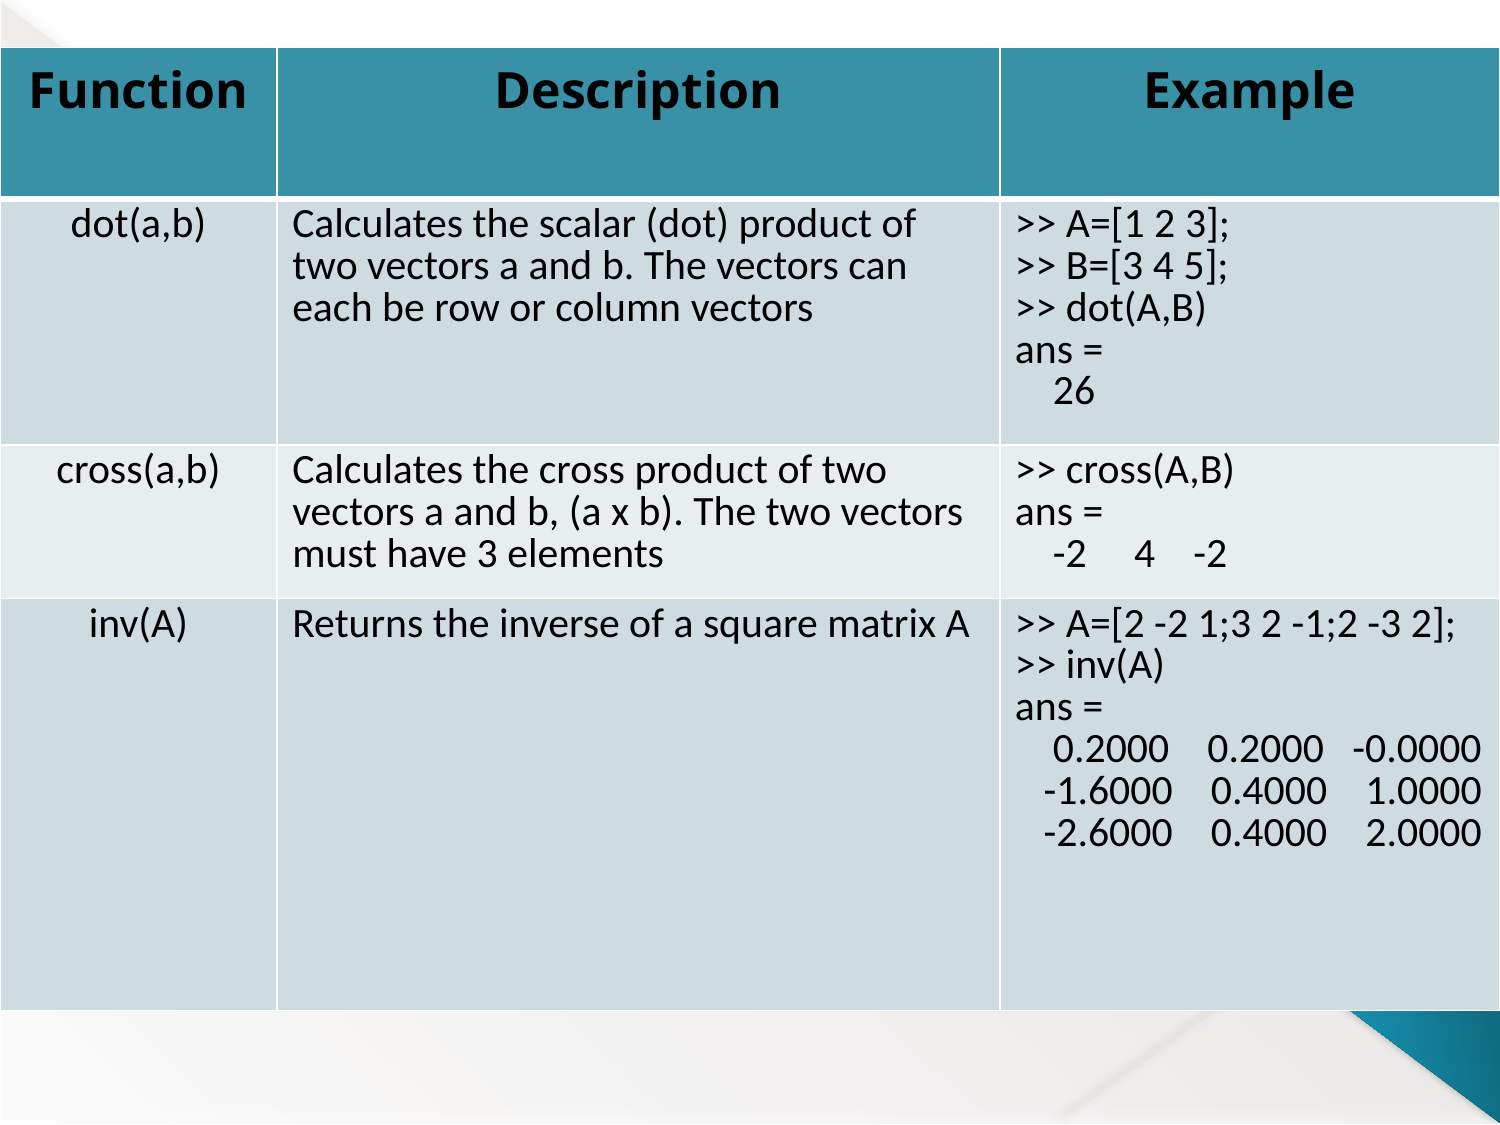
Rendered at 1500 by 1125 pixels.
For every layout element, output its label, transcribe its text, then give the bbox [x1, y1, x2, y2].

table_cell dot(a,b) [1, 202, 276, 444]
table_header Description [278, 48, 999, 196]
table_header Example [1001, 48, 1499, 196]
table_cell >> A=[2 -2 1;3 2 -1;2 -3 2]; >> inv(A) ans = 0.2000 0.2000 -0.0000 -1.6000 0.4000 1.0000 -2.6000 0.4000 2.0000 [1001, 599, 1499, 1010]
table_cell >> cross(A,B) ans = -2 4 -2 [1001, 446, 1499, 598]
table_cell Calculates the cross product of two vectors a and b, (a x b). The two vectors must have 3 elements [278, 446, 999, 598]
table_cell Calculates the scalar (dot) product of two vectors a and b. The vectors can each be row or column vectors [278, 202, 999, 444]
text_box [35, 1011, 1463, 1102]
table_cell >> A=[1 2 3]; >> B=[3 4 5]; >> dot(A,B) ans = 26 [1001, 202, 1499, 444]
table_header Function [1, 48, 276, 196]
table_cell Returns the inverse of a square matrix A [278, 599, 999, 1010]
table_cell inv(A) [1, 599, 276, 1010]
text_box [420, 228, 571, 262]
table_cell cross(a,b) [1, 446, 276, 598]
